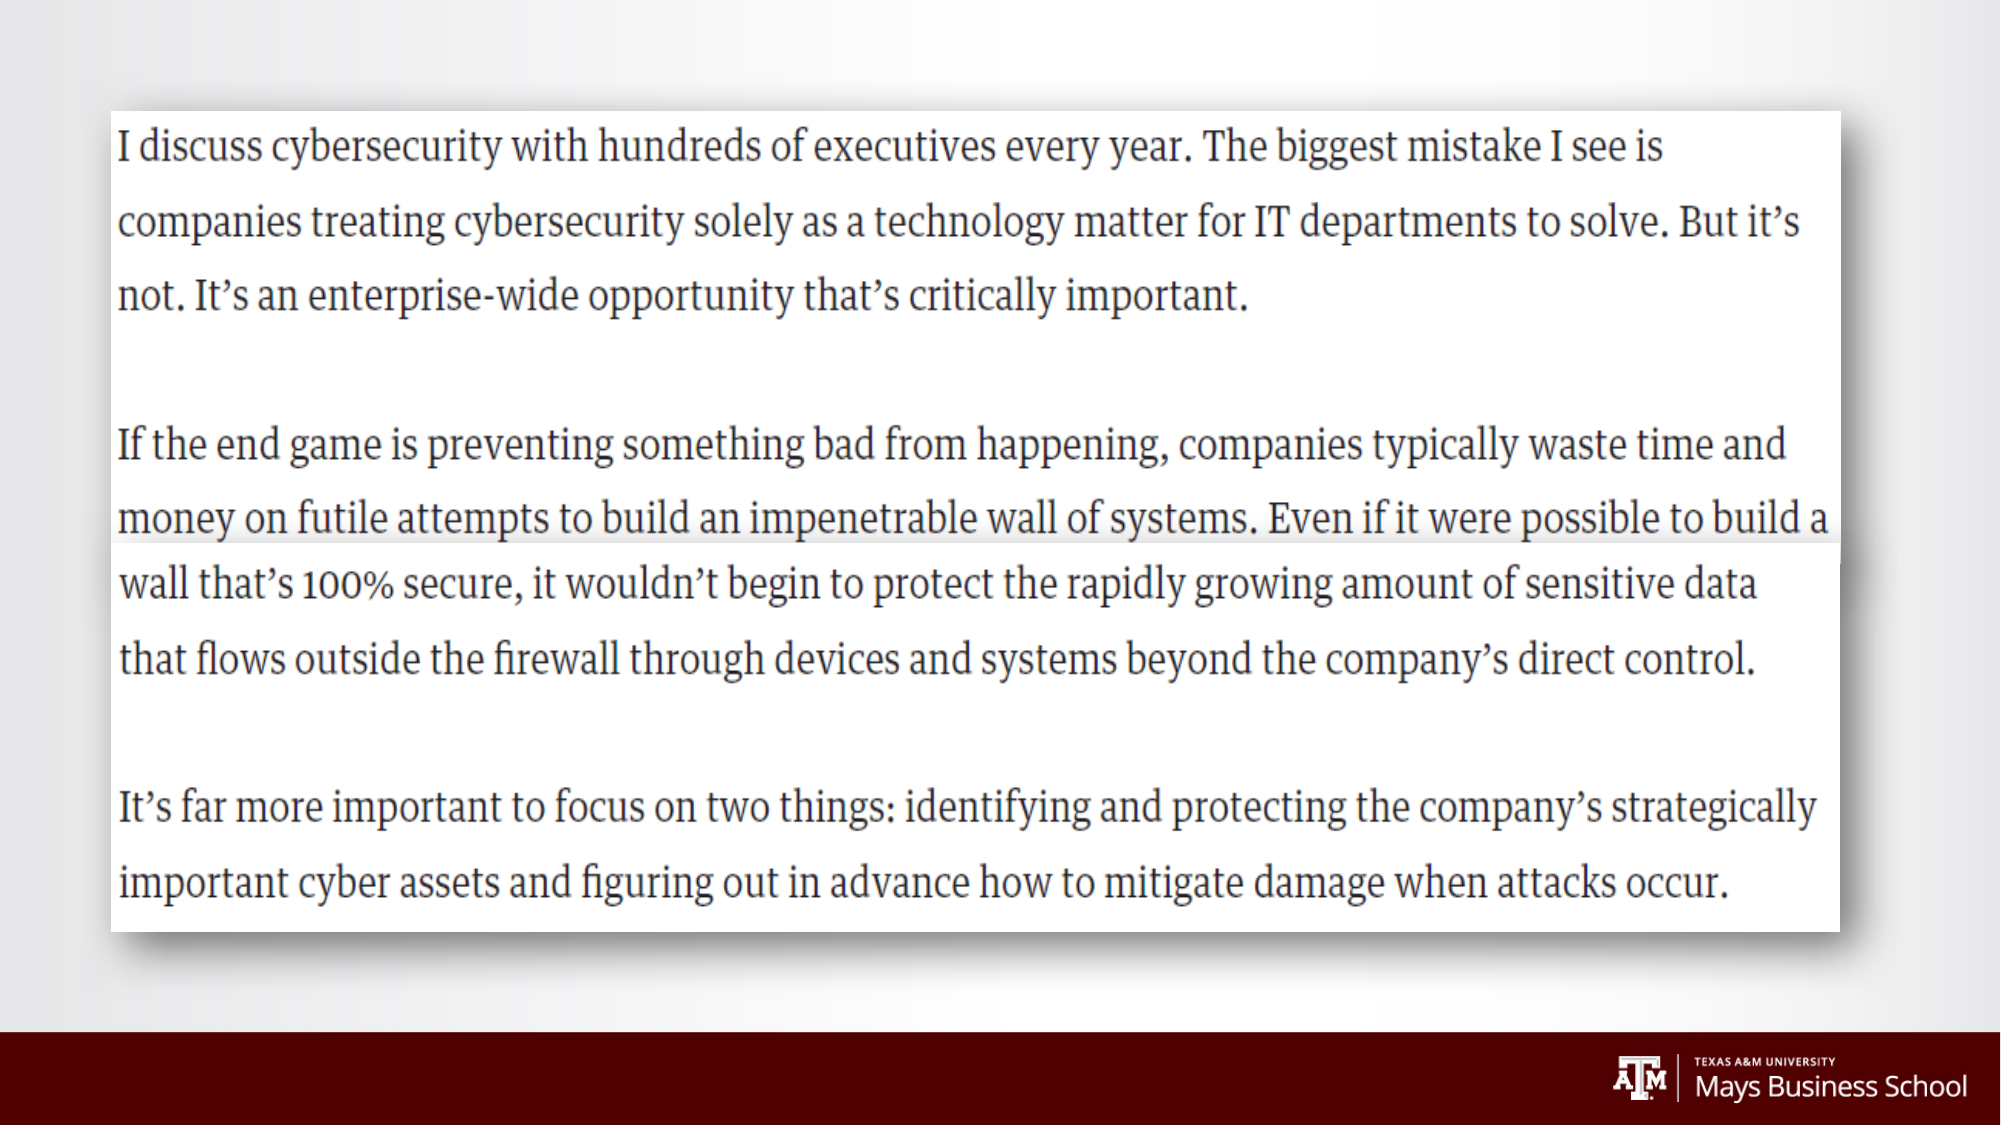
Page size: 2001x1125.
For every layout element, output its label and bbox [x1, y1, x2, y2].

picture [0, 0, 2001, 1125]
text_box [110, 111, 1860, 932]
